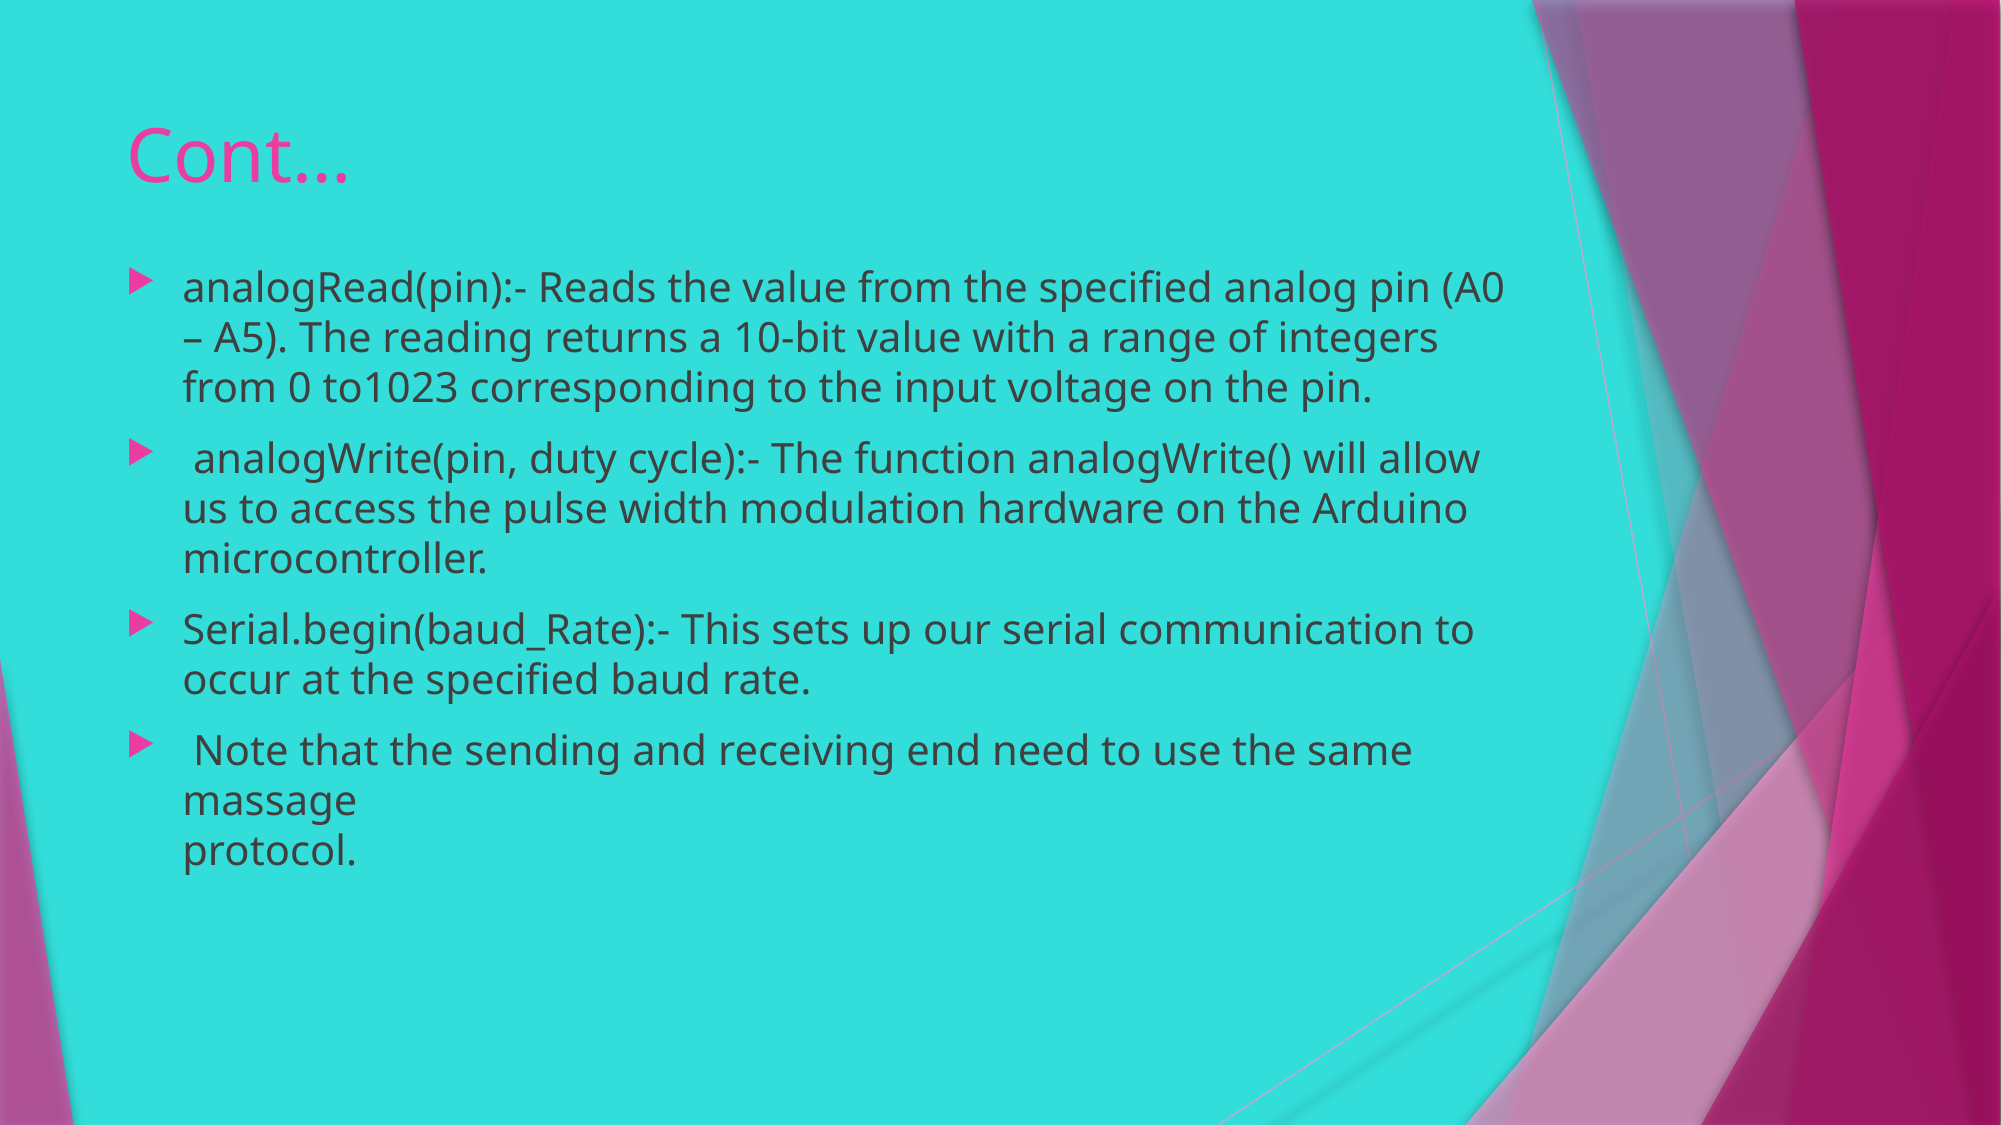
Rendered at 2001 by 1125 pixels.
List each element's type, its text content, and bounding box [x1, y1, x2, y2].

title Cont… [111, 99, 1522, 252]
list analogRead(pin):- Reads the value from the specified analog pin (A0 – A5). The reading returns a 10-bit value with a range of integers from 0 to1023 corresponding to the input voltage on the pin. analogWrite(pin, duty cycle):- The function analogWrite() will allow us to access the pulse width modulation hardware on the Arduino microcontroller. Serial.begin(baud_Rate):- This sets up our serial communication to occur at the specified baud rate. Note that the sending and receiving end need to use the same massage protocol. [111, 252, 1522, 992]
